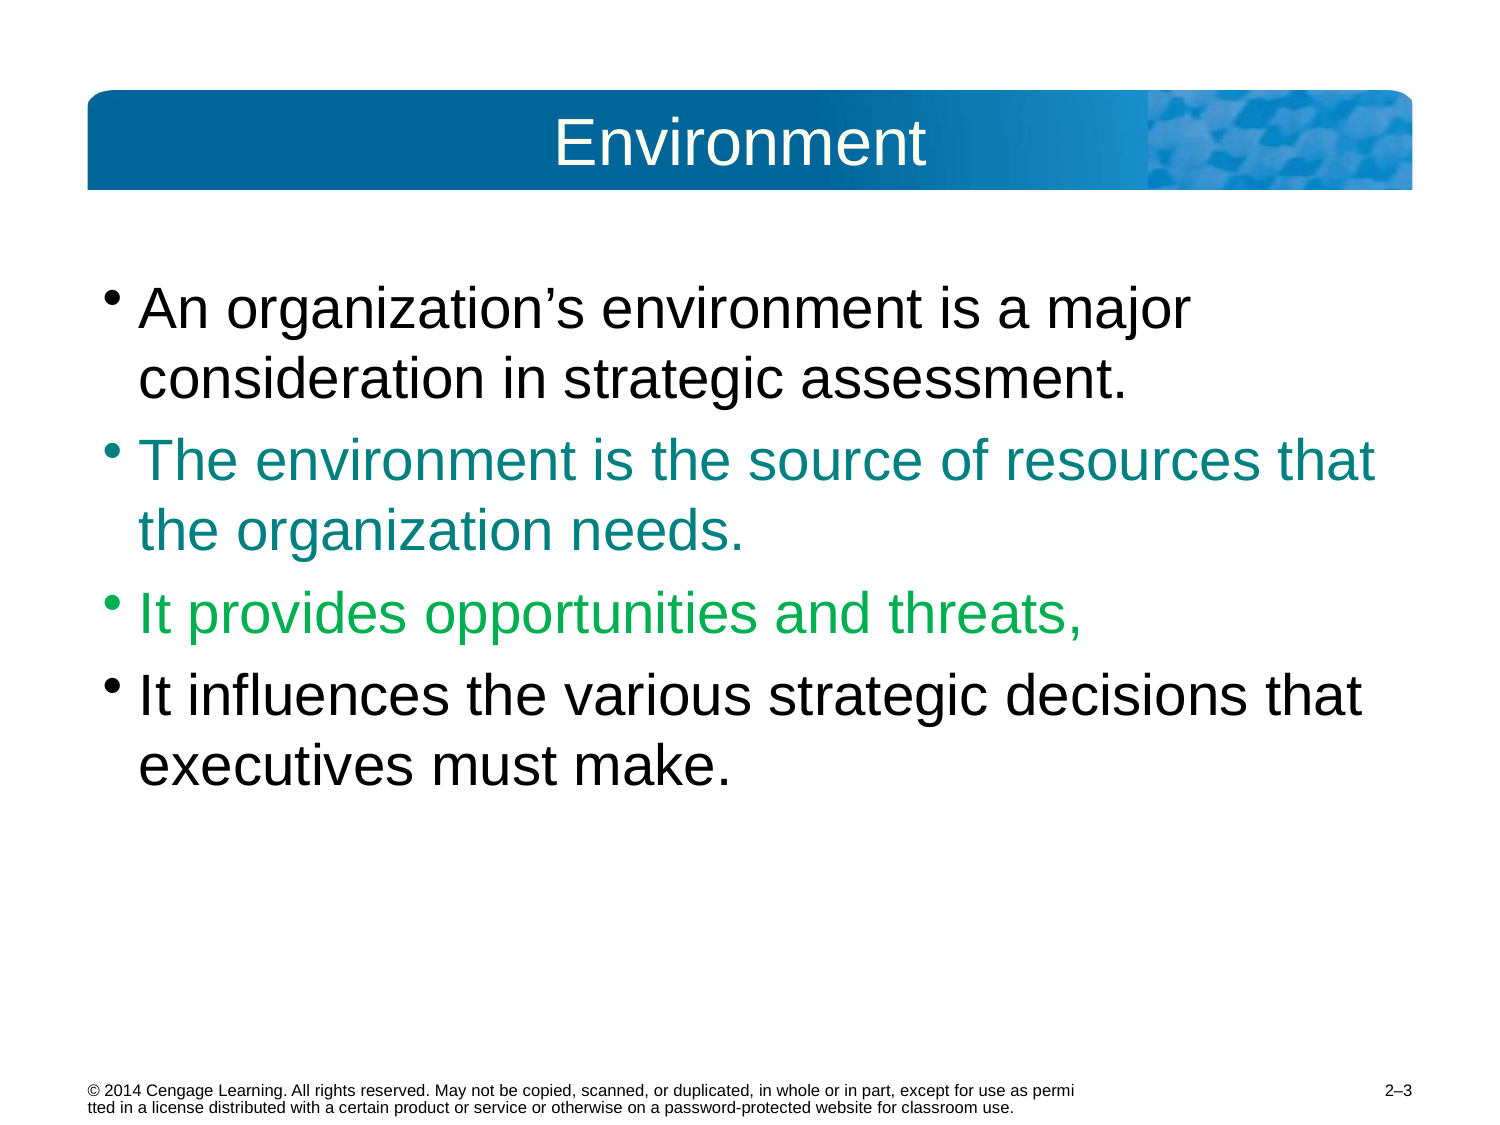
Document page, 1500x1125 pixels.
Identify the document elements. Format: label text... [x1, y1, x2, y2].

slide_number 2–3 [1224, 1046, 1413, 1100]
list An organization’s environment is a major consideration in strategic assessment. The environment is the source of resources that the organization needs. It provides opportunities and threats, It influences the various strategic decisions that executives must make. [87, 262, 1413, 1000]
footer © 2014 Cengage Learning. All rights reserved. May not be copied, scanned, or duplicated, in whole or in part, except for use as permitted in a license distributed with a certain product or service or otherwise on a password-protected website for classroom use. [87, 1050, 1080, 1100]
title Environment [87, 90, 1413, 190]
